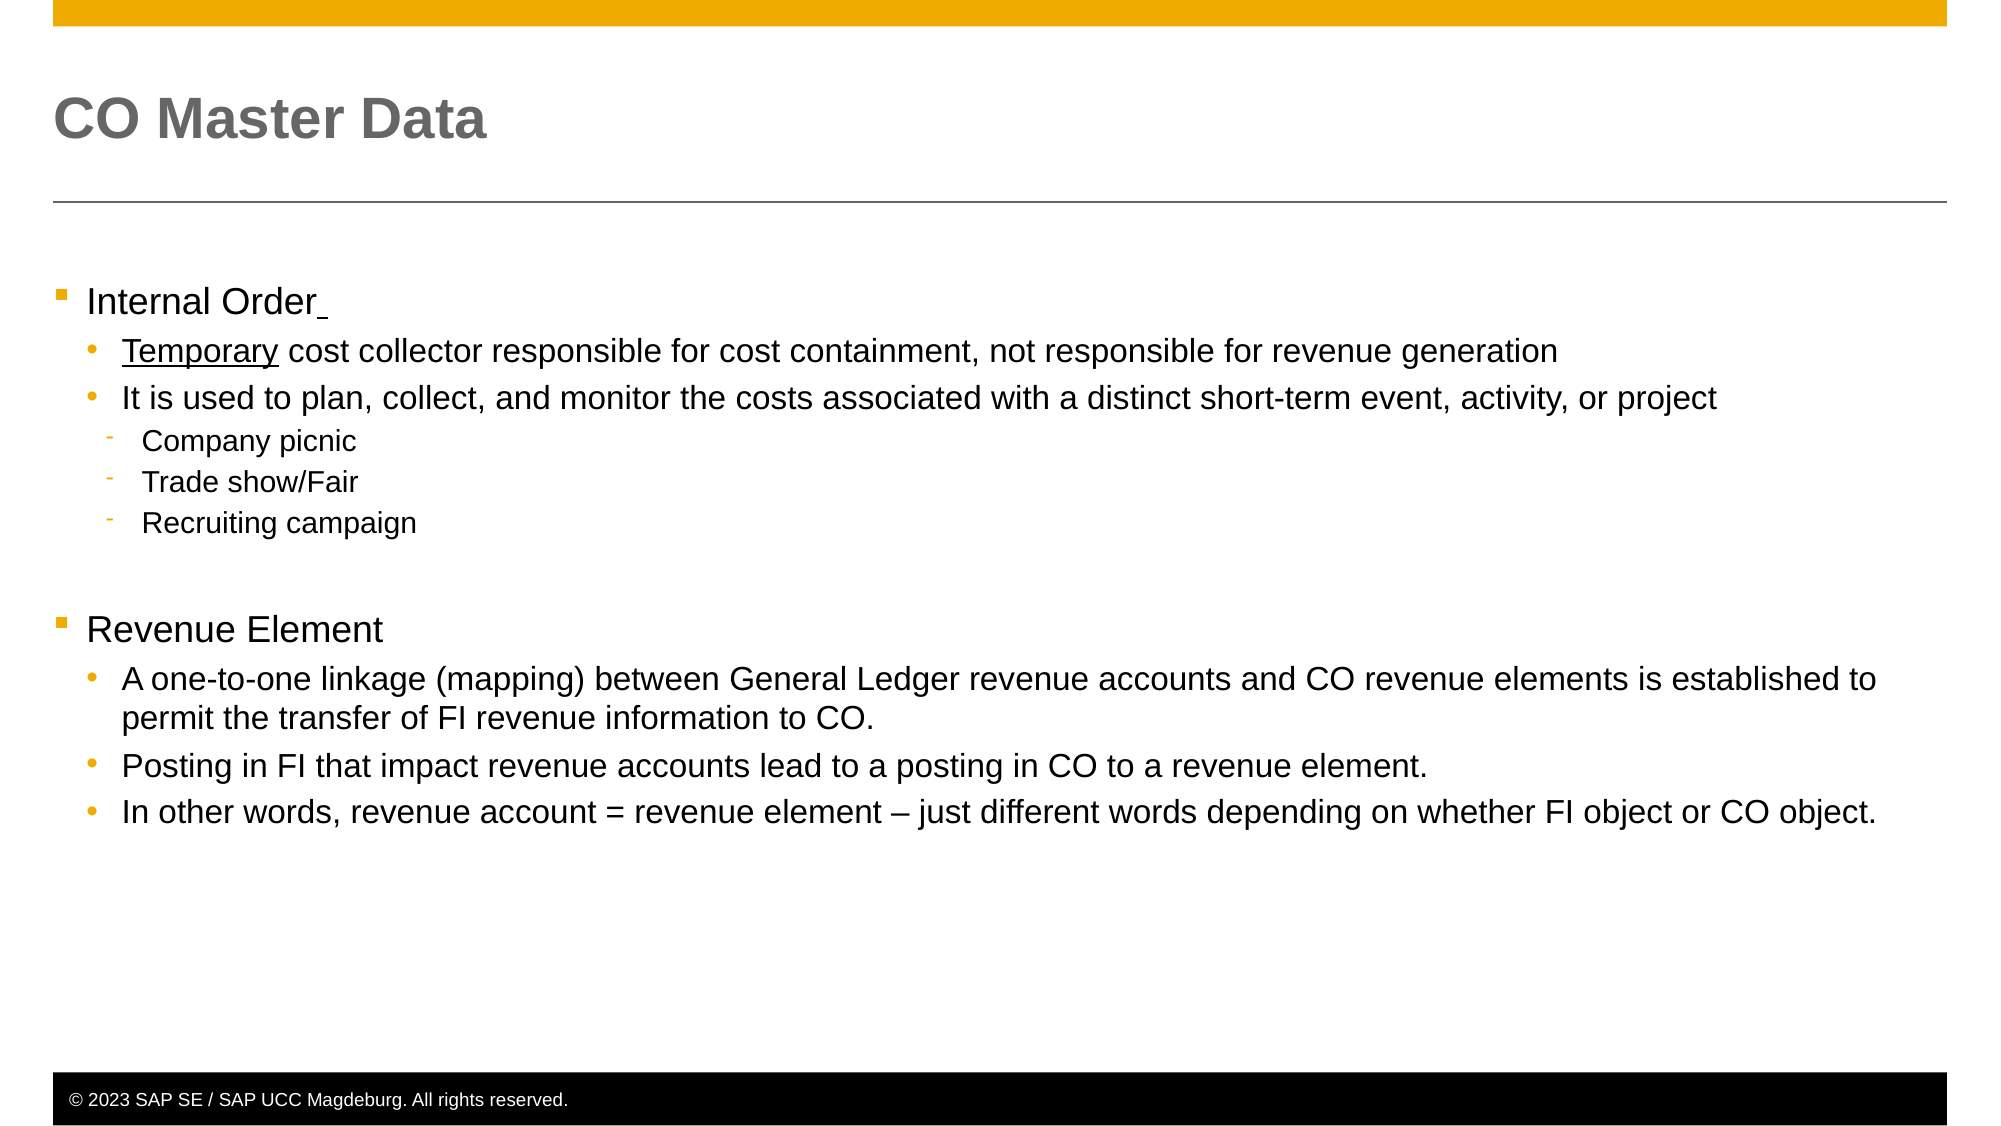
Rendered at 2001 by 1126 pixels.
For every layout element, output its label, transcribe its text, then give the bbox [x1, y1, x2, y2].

title CO Master Data [53, 53, 1947, 178]
list Internal Order Temporary cost collector responsible for cost containment, not responsible for revenue generation It is used to plan, collect, and monitor the costs associated with a distinct short-term event, activity, or project Company picnic Trade show/Fair Recruiting campaign Revenue Element A one-to-one linkage (mapping) between General Ledger revenue accounts and CO revenue elements is established to permit the transfer of FI revenue information to CO. Posting in FI that impact revenue accounts lead to a posting in CO to a revenue element. In other words, revenue account = revenue element – just different words depending on whether FI object or CO object. [53, 277, 1947, 998]
